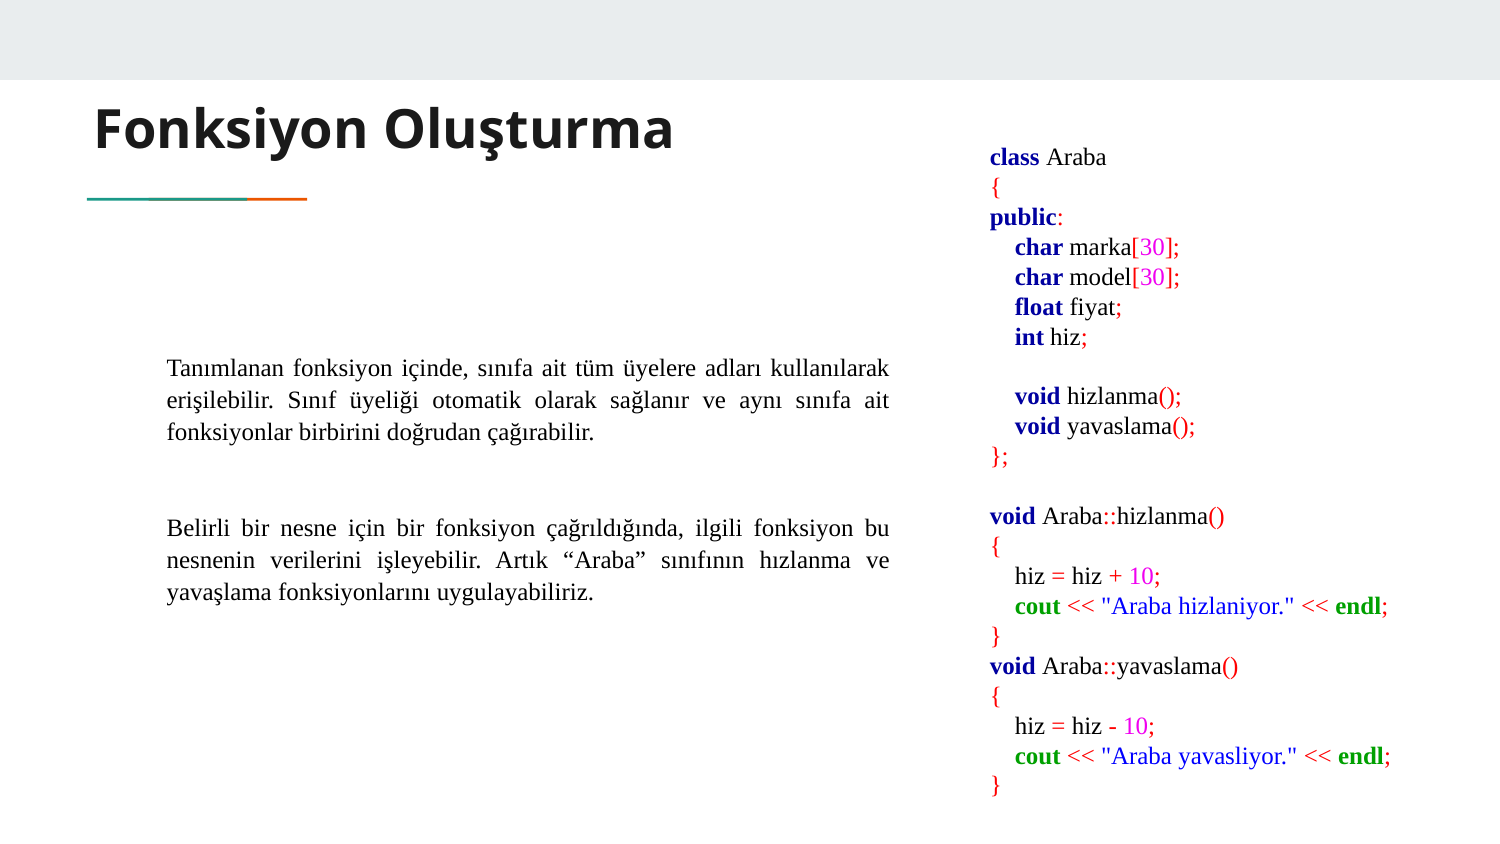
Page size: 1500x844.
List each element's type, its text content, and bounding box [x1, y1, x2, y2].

text_box Tanımlanan fonksiyon içinde, sınıfa ait tüm üyelere adları kullanılarak erişilebilir. Sınıf üyeliği otomatik olarak sağlanır ve aynı sınıfa ait fonksiyonlar birbirini doğrudan çağırabilir. Belirli bir nesne için bir fonksiyon çağrıldığında, ilgili fonksiyon bu nesnenin verilerini işleyebilir. Artık “Araba” sınıfının hızlanma ve yavaşlama fonksiyonlarını uygulayabiliriz. [151, 335, 906, 621]
title Fonksiyon Oluşturma [78, 79, 1476, 196]
text_box class Araba { public: char marka[30]; char model[30]; float fiyat; int hiz; void hizlanma(); void yavaslama(); }; void Araba::hizlanma() { hiz = hiz + 10; cout << "Araba hizlaniyor." << endl; } void Araba::yavaslama() { hiz = hiz - 10; cout << "Araba yavasliyor." << endl; } [974, 125, 1467, 844]
